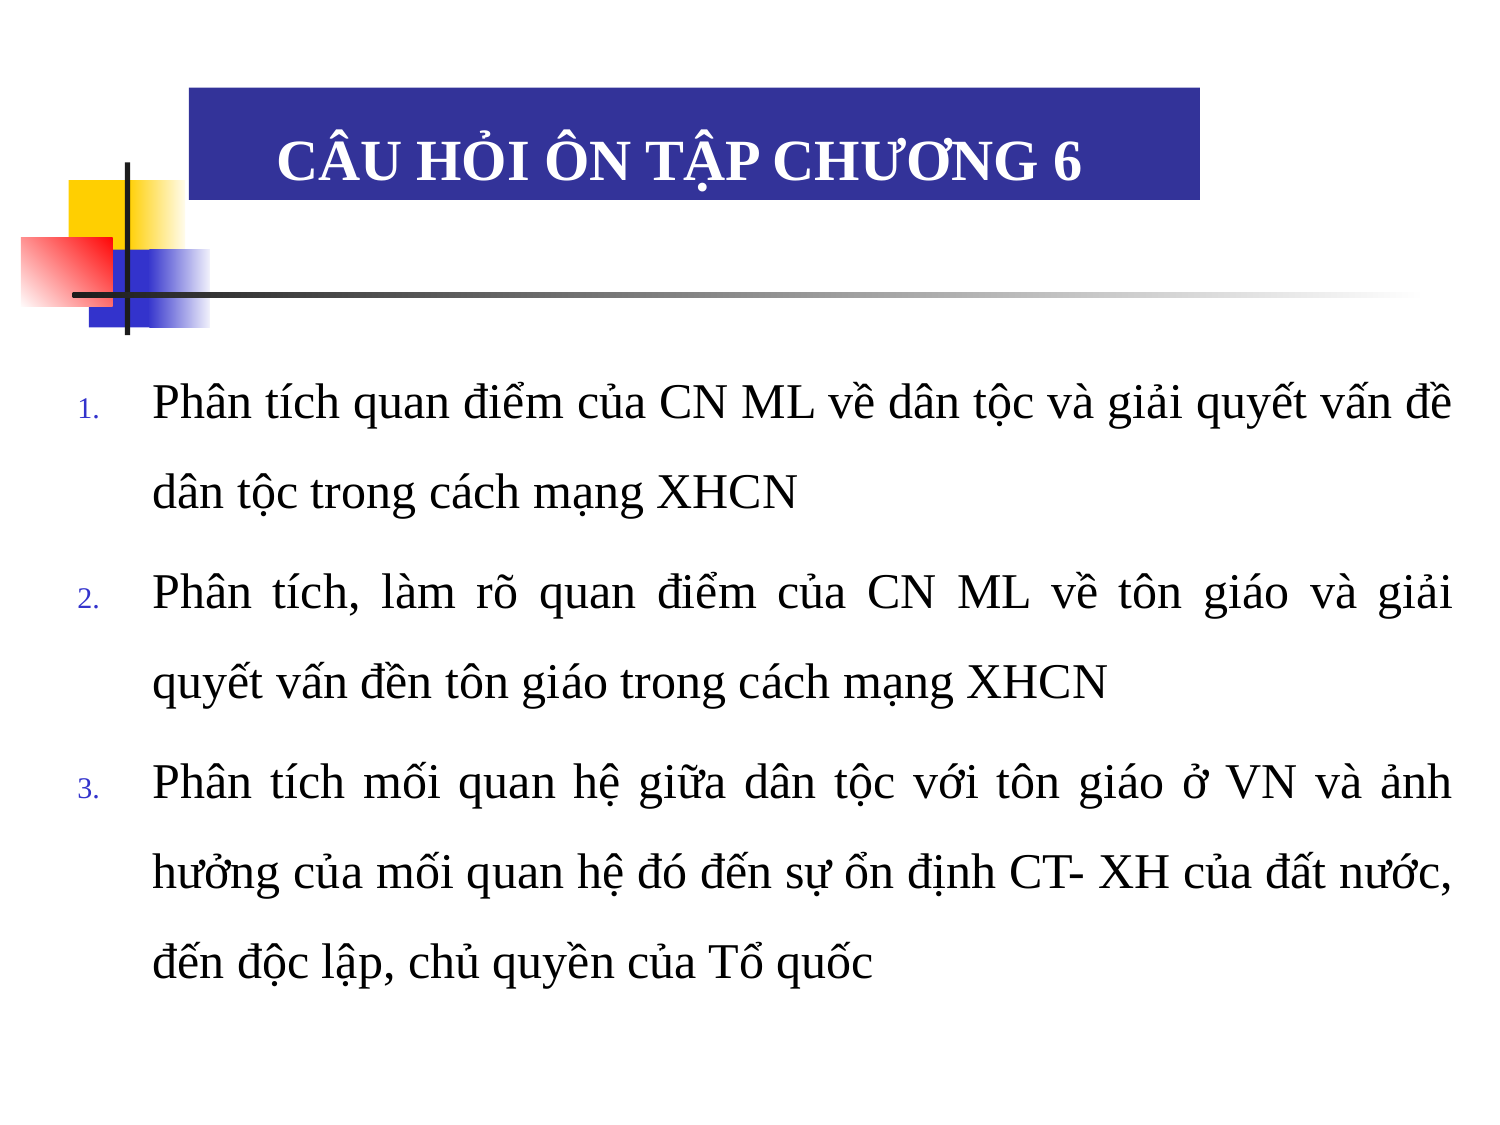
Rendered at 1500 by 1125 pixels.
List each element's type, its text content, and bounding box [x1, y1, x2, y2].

title CÂU HỎI ÔN TẬP CHƯƠNG 6 [188, 87, 1200, 200]
list Phân tích quan điểm của CN ML về dân tộc và giải quyết vấn đề dân tộc trong cách mạng XHCN Phân tích, làm rõ quan điểm của CN ML về tôn giáo và giải quyết vấn đền tôn giáo trong cách mạng XHCN Phân tích mối quan hệ giữa dân tộc với tôn giáo ở VN và ảnh hưởng của mối quan hệ đó đến sự ổn định CT- XH của đất nước, đến độc lập, chủ quyền của Tổ quốc [62, 331, 1469, 1088]
